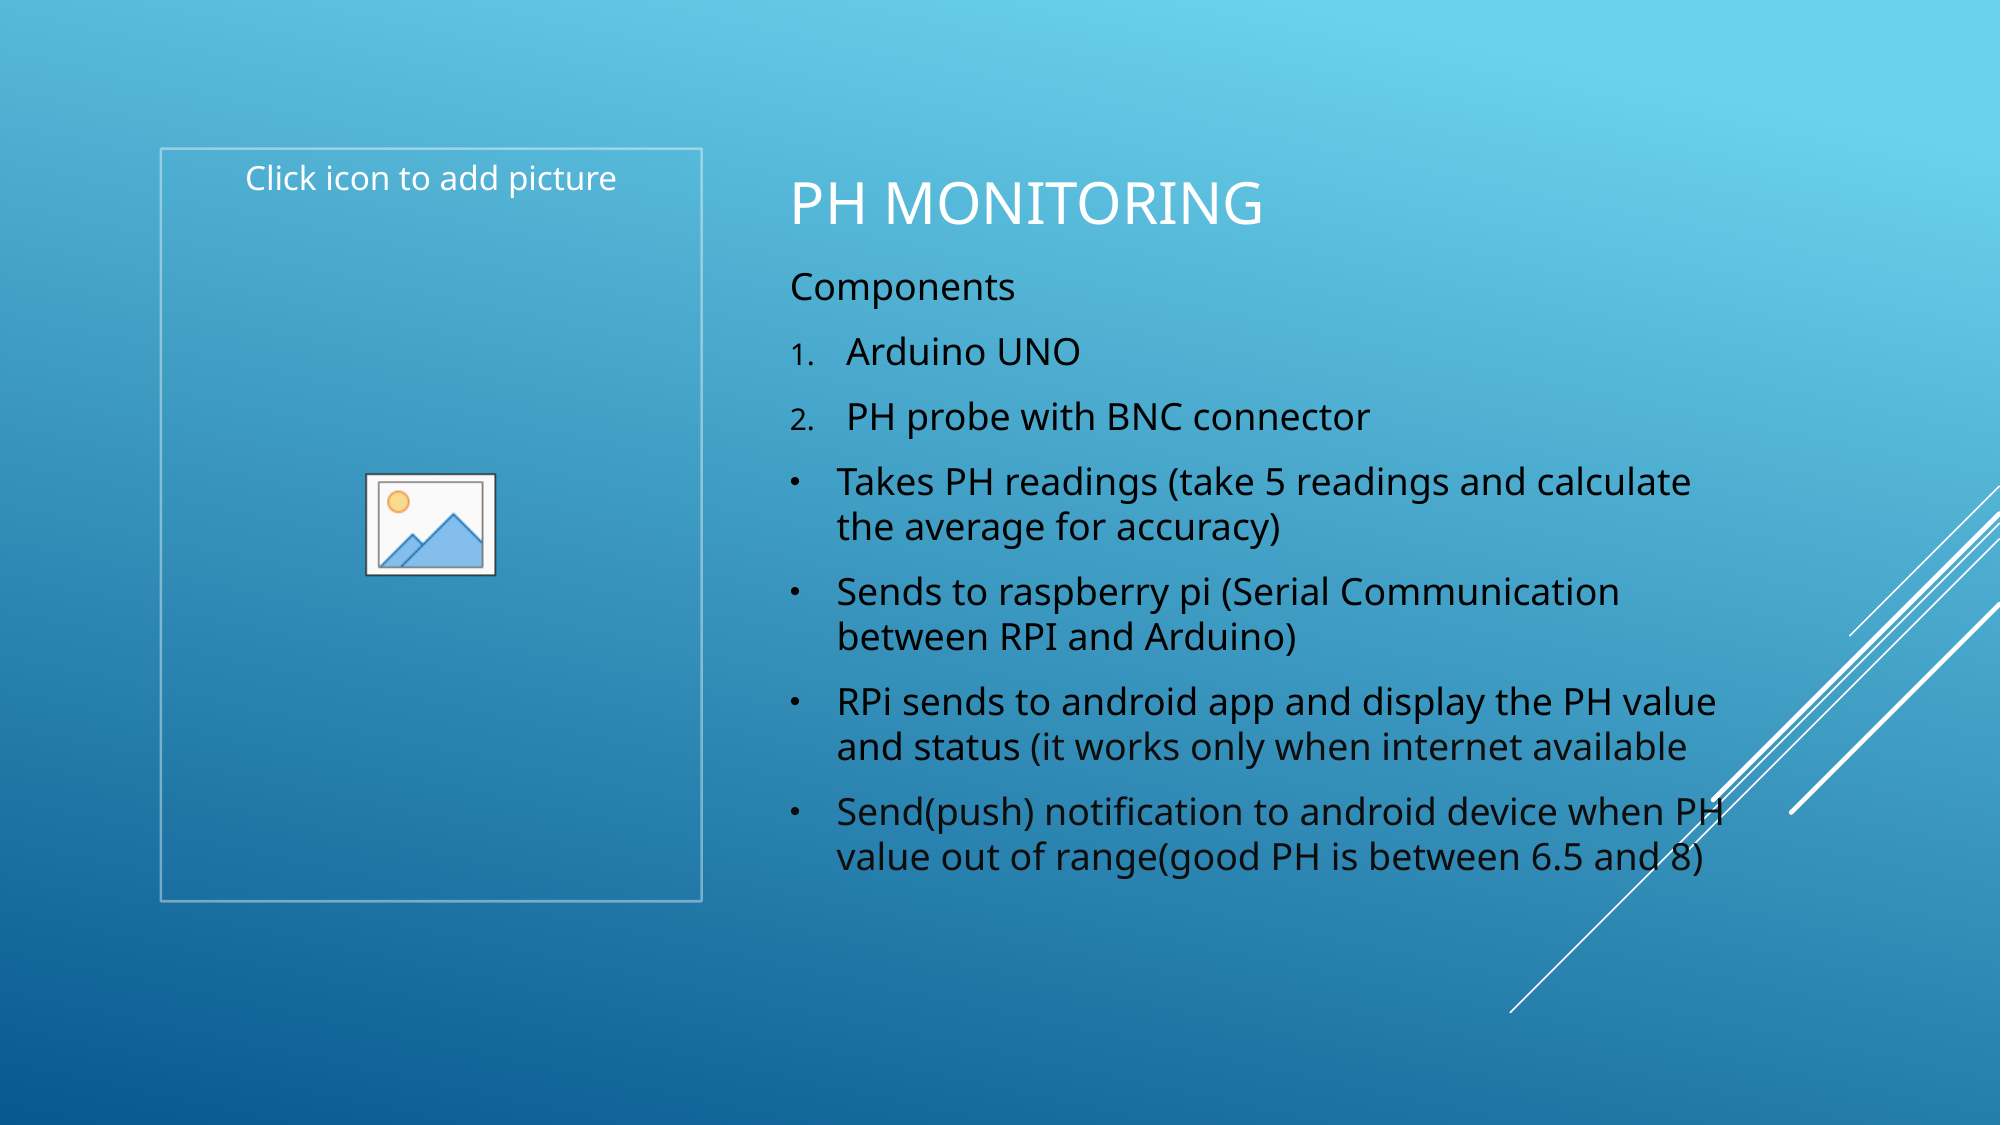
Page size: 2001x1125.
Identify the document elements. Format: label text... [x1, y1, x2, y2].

picture [161, 149, 701, 901]
list Components Arduino UNO PH probe with BNC connector Takes PH readings (take 5 readings and calculate the average for accuracy) Sends to raspberry pi (Serial Communication between RPI and Arduino) RPi sends to android app and display the PH value and status (it works only when internet available Send(push) notification to android device when PH value out of range(good PH is between 6.5 and 8) [774, 255, 1763, 1069]
title PH monitoring [774, 56, 1763, 244]
